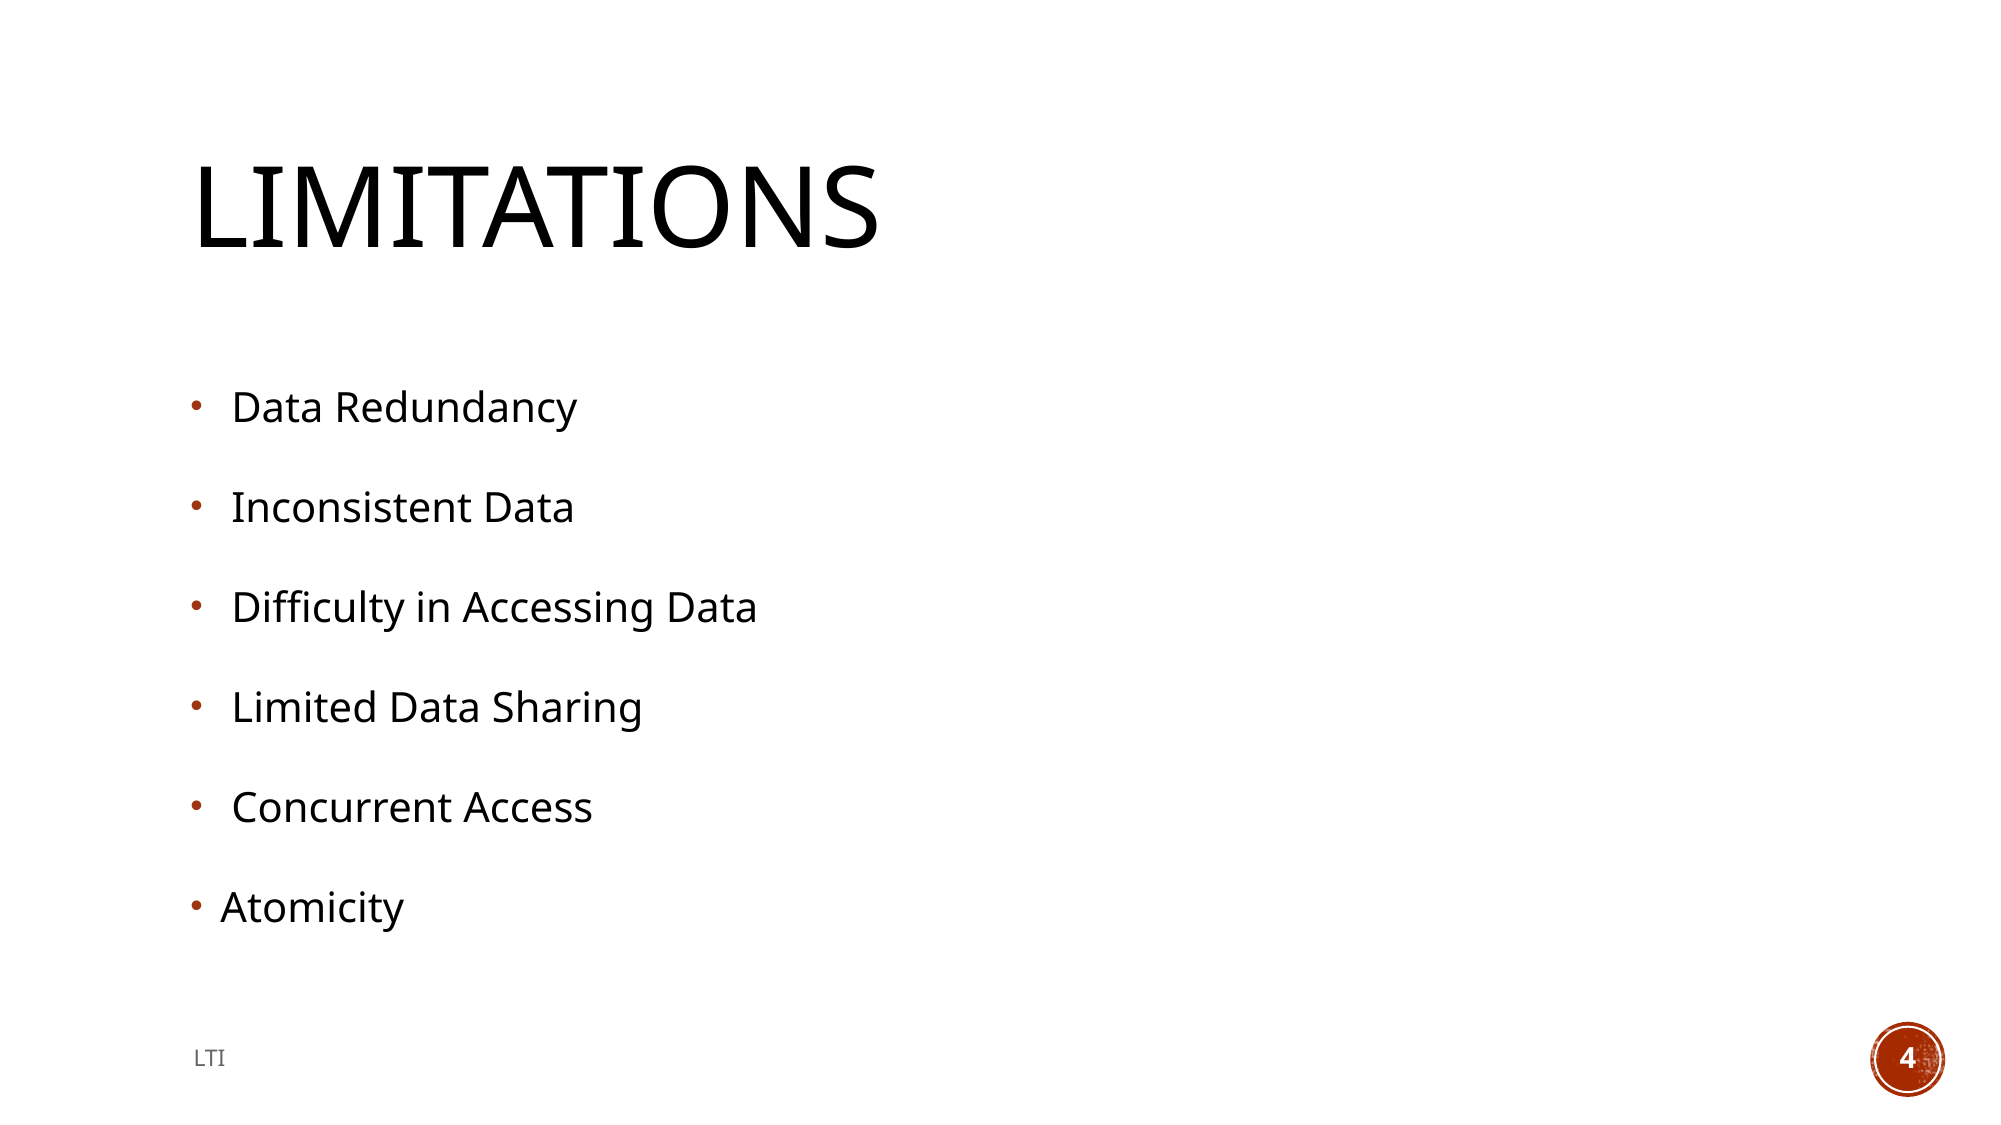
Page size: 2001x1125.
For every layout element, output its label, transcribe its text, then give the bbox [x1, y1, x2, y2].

slide_number 4 [1855, 1028, 1961, 1089]
title Limitations [175, 79, 1826, 344]
list Data Redundancy Inconsistent Data Difficulty in Accessing Data Limited Data Sharing Concurrent Access Atomicity [175, 348, 1826, 1013]
footer LTI [178, 1028, 1217, 1089]
